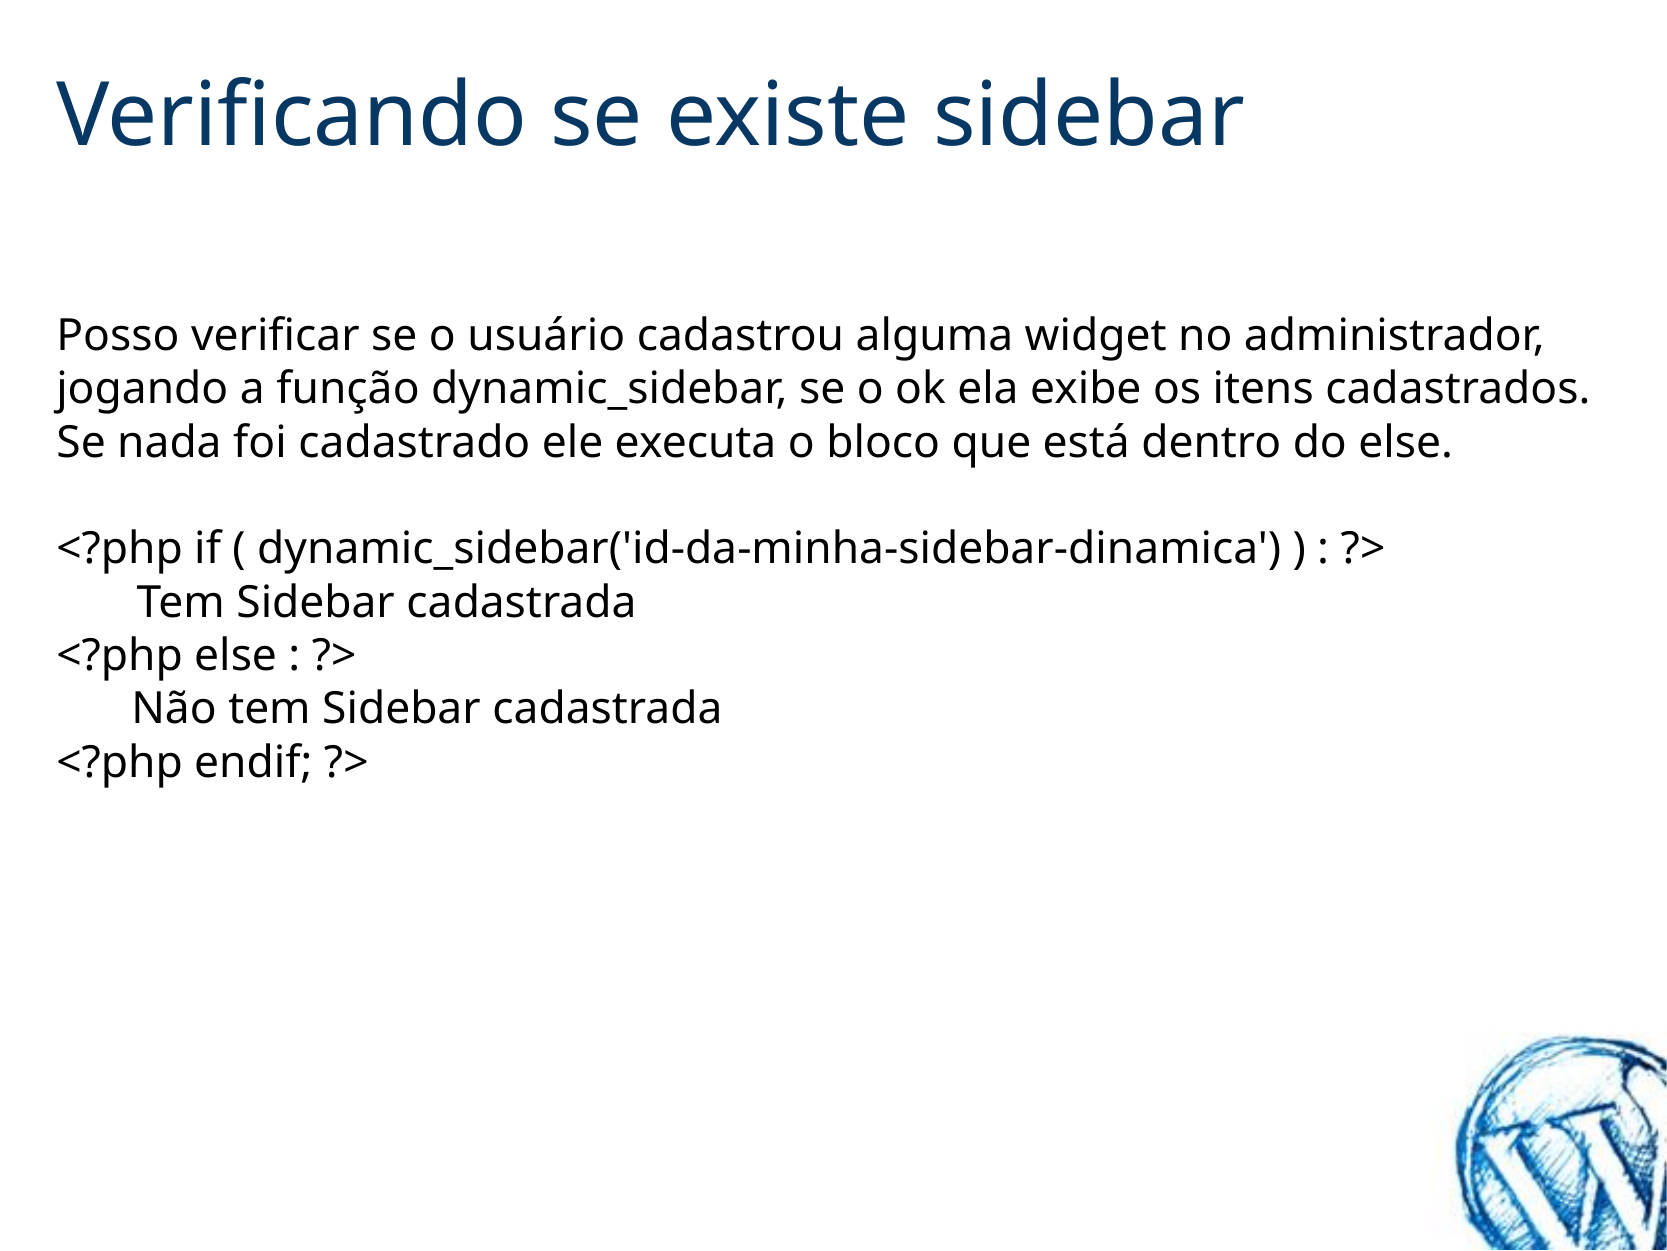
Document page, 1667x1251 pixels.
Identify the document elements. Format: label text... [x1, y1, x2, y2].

list Posso verificar se o usuário cadastrou alguma widget no administrador, jogando a função dynamic_sidebar, se o ok ela exibe os itens cadastrados. Se nada foi cadastrado ele executa o bloco que está dentro do else. <?php if ( dynamic_sidebar('id-da-minha-sidebar-dinamica') ) : ?> Tem Sidebar cadastrada <?php else : ?> Não tem Sidebar cadastrada <?php endif; ?> [50, 300, 1630, 1213]
title Verificando se existe sidebar [50, 50, 1630, 213]
picture [0, 0, 1667, 1250]
